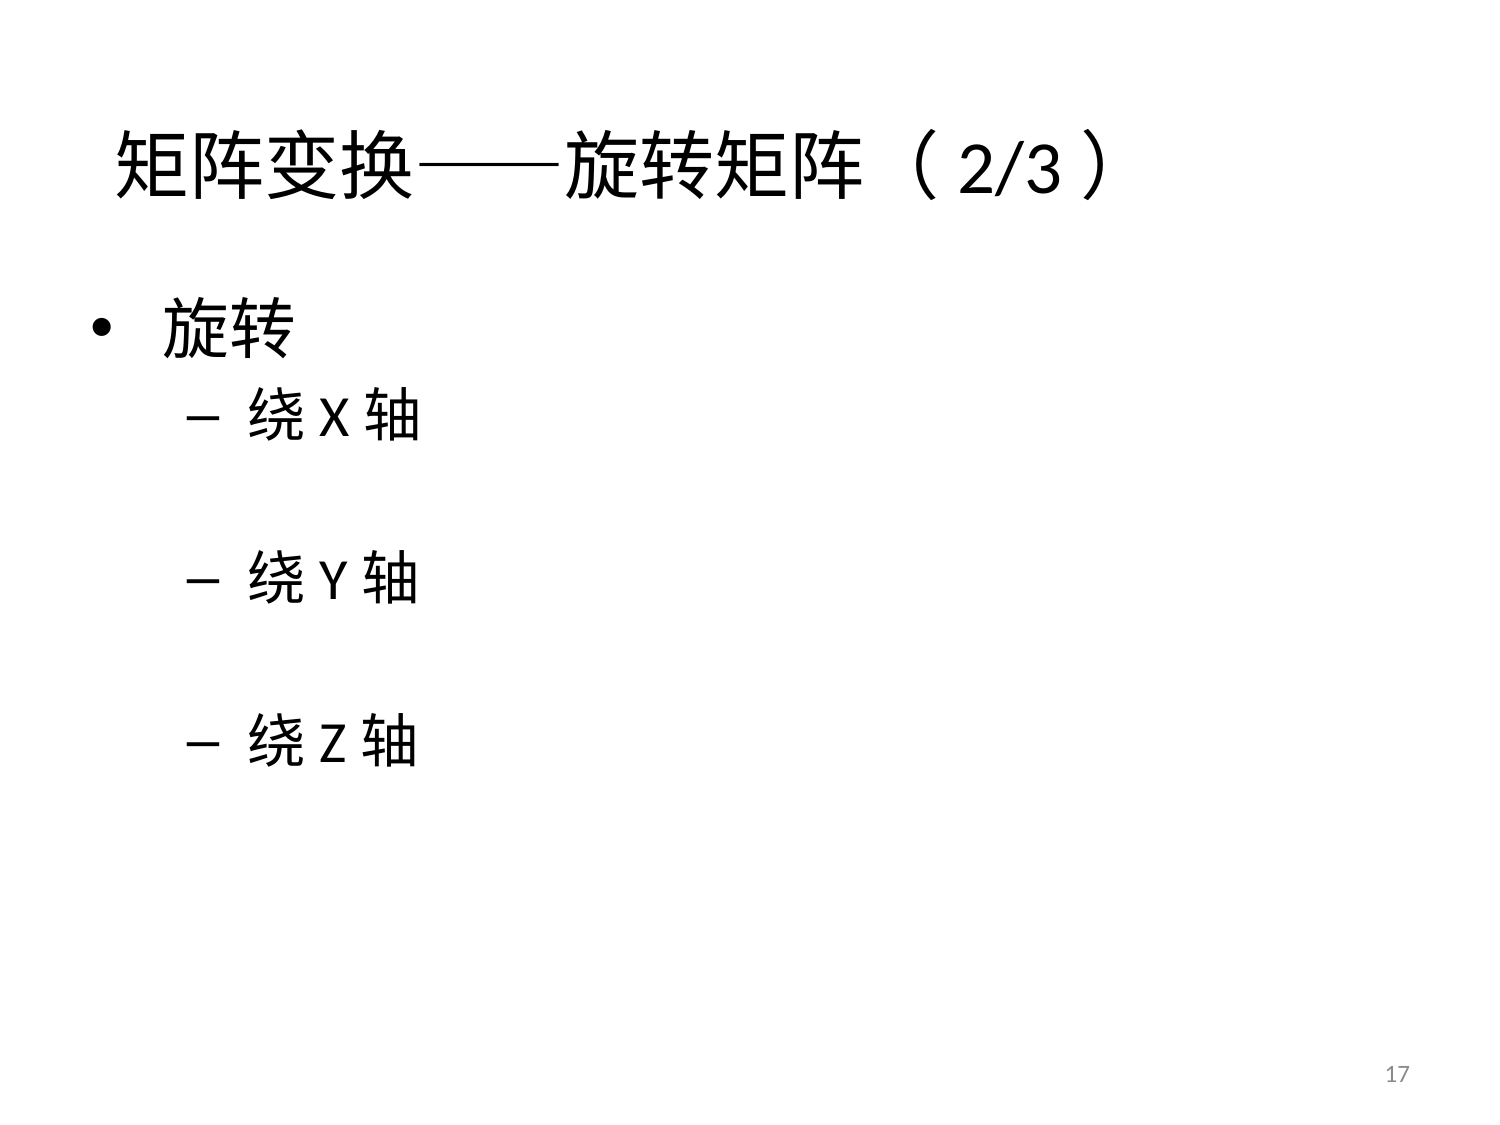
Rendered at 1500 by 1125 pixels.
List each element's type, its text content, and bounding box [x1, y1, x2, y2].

text_box 矩阵变换——旋转矩阵（2/3） [99, 70, 1450, 258]
slide_number 17 [1074, 1042, 1425, 1103]
